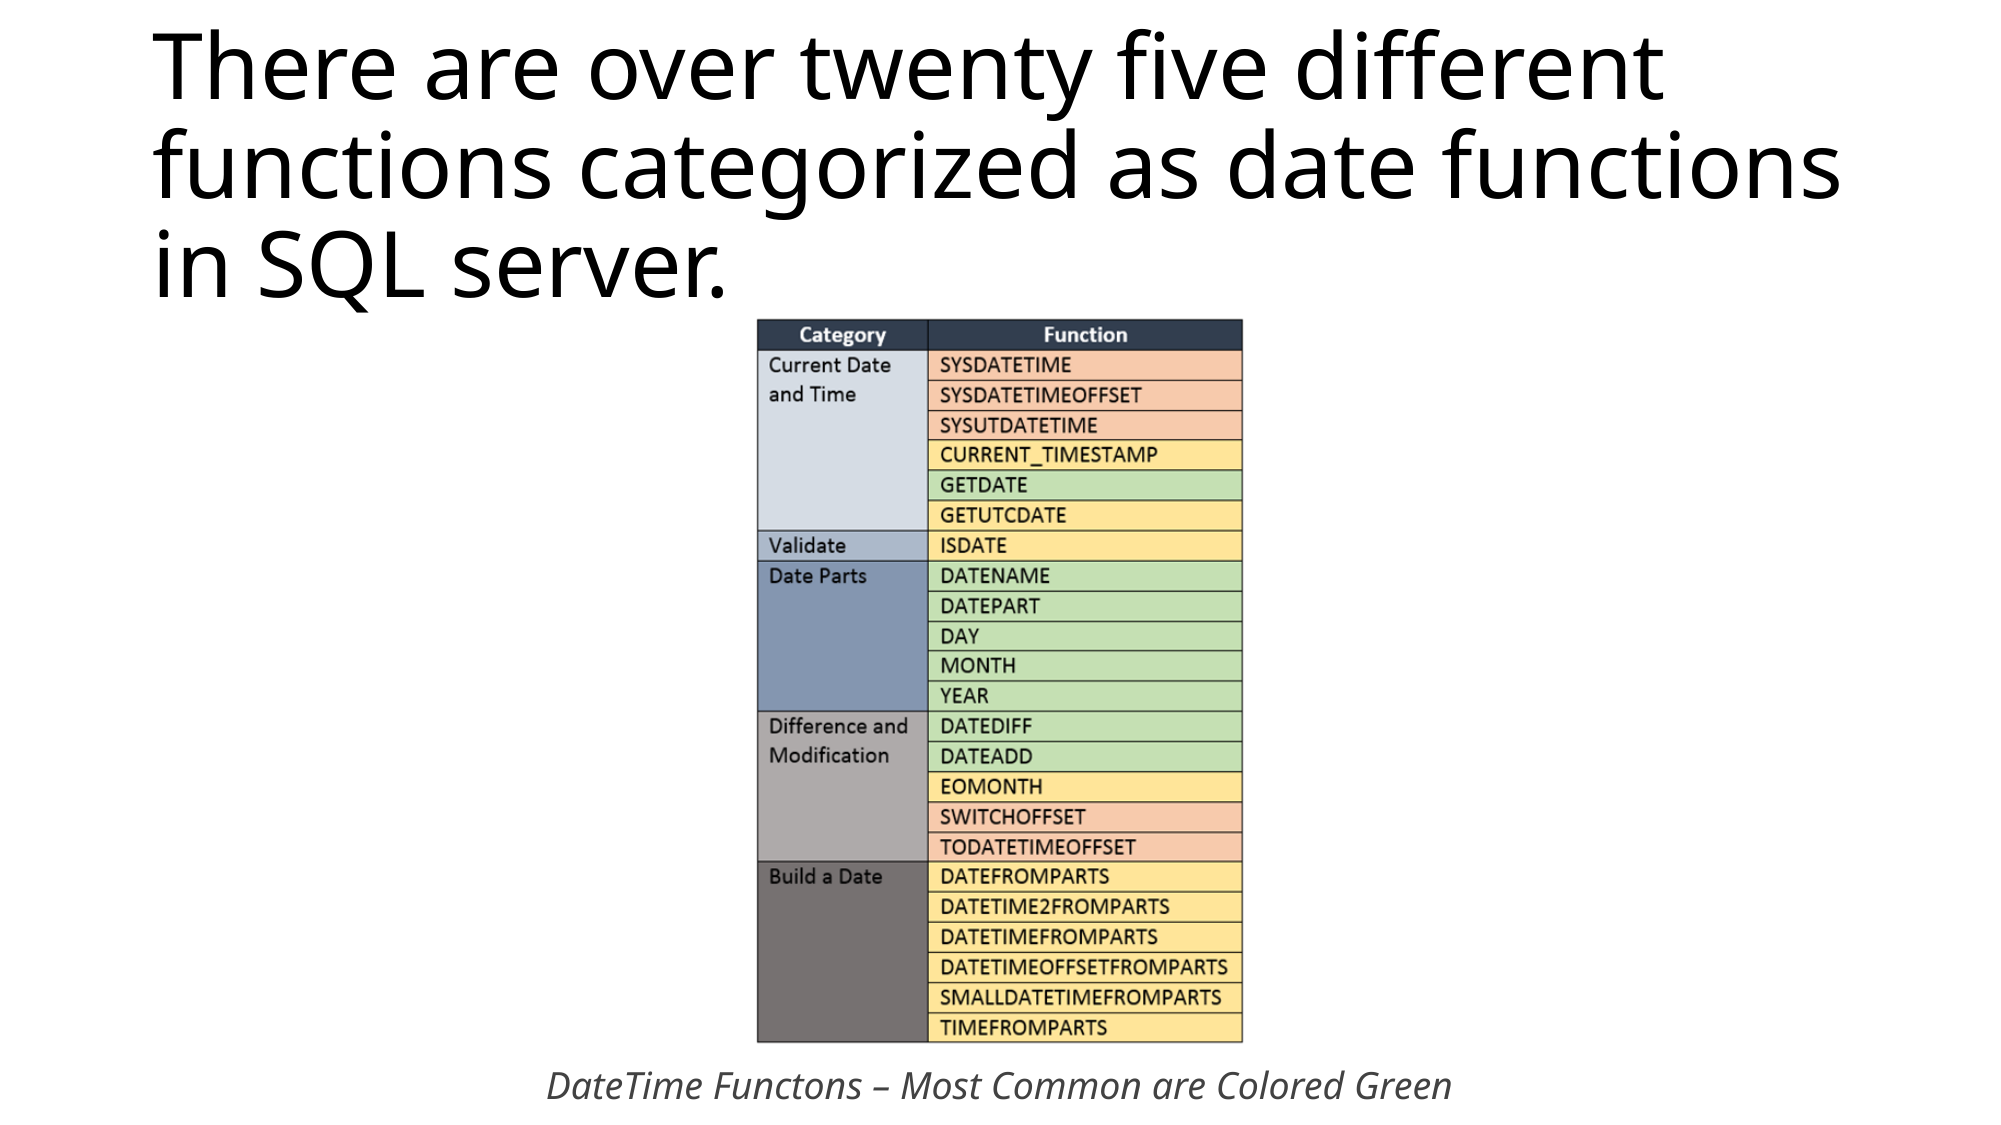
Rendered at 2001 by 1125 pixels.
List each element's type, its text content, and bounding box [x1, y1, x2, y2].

text_box DateTime Functons – Most Common are Colored Green [531, 1054, 1469, 1115]
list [754, 315, 1246, 1047]
title There are over twenty five different functions categorized as date functions in SQL server. [137, 59, 1863, 278]
